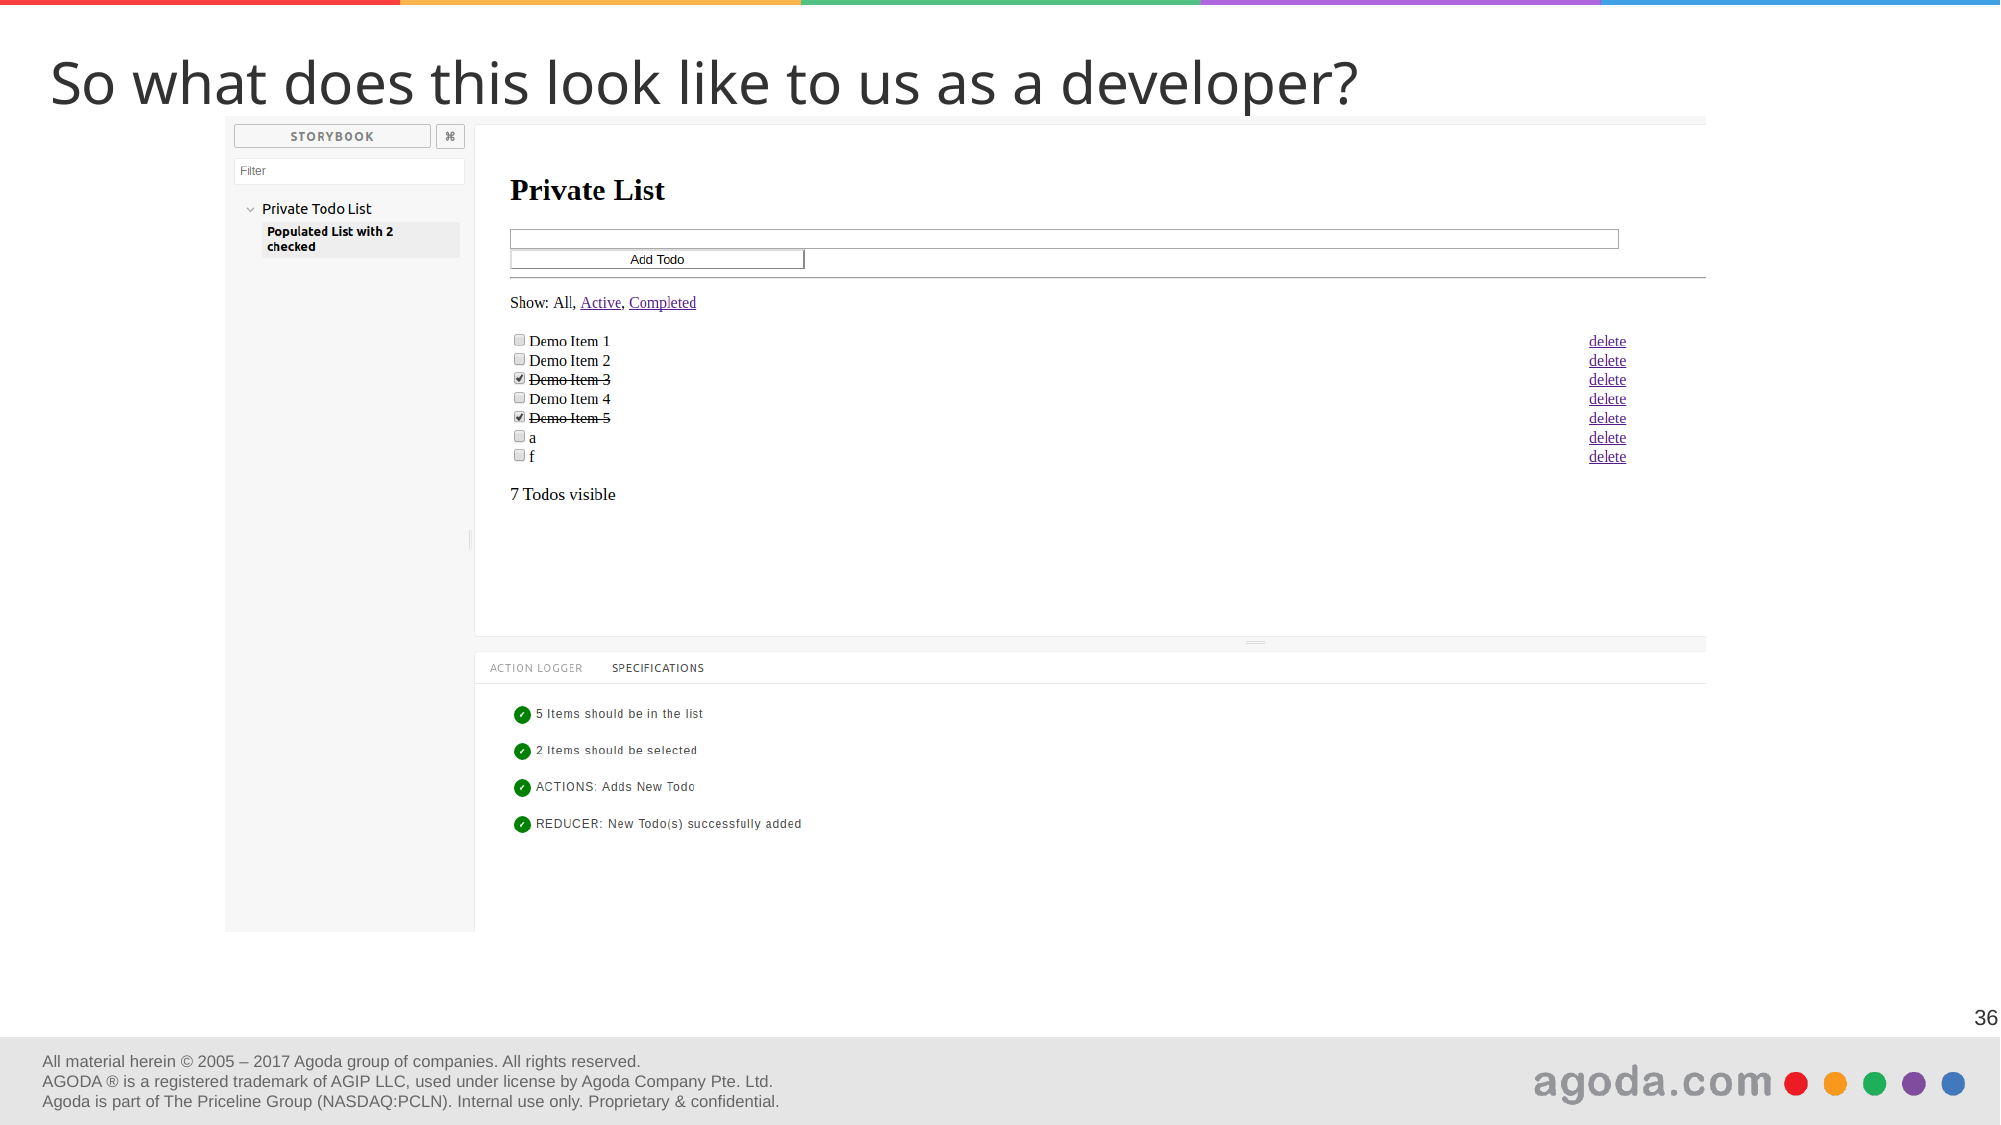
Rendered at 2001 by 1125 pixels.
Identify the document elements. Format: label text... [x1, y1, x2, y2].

picture [0, 0, 2000, 8]
picture [224, 116, 1706, 932]
picture [1512, 1049, 1988, 1119]
list So what does this look like to us as a developer? [50, 45, 1963, 117]
